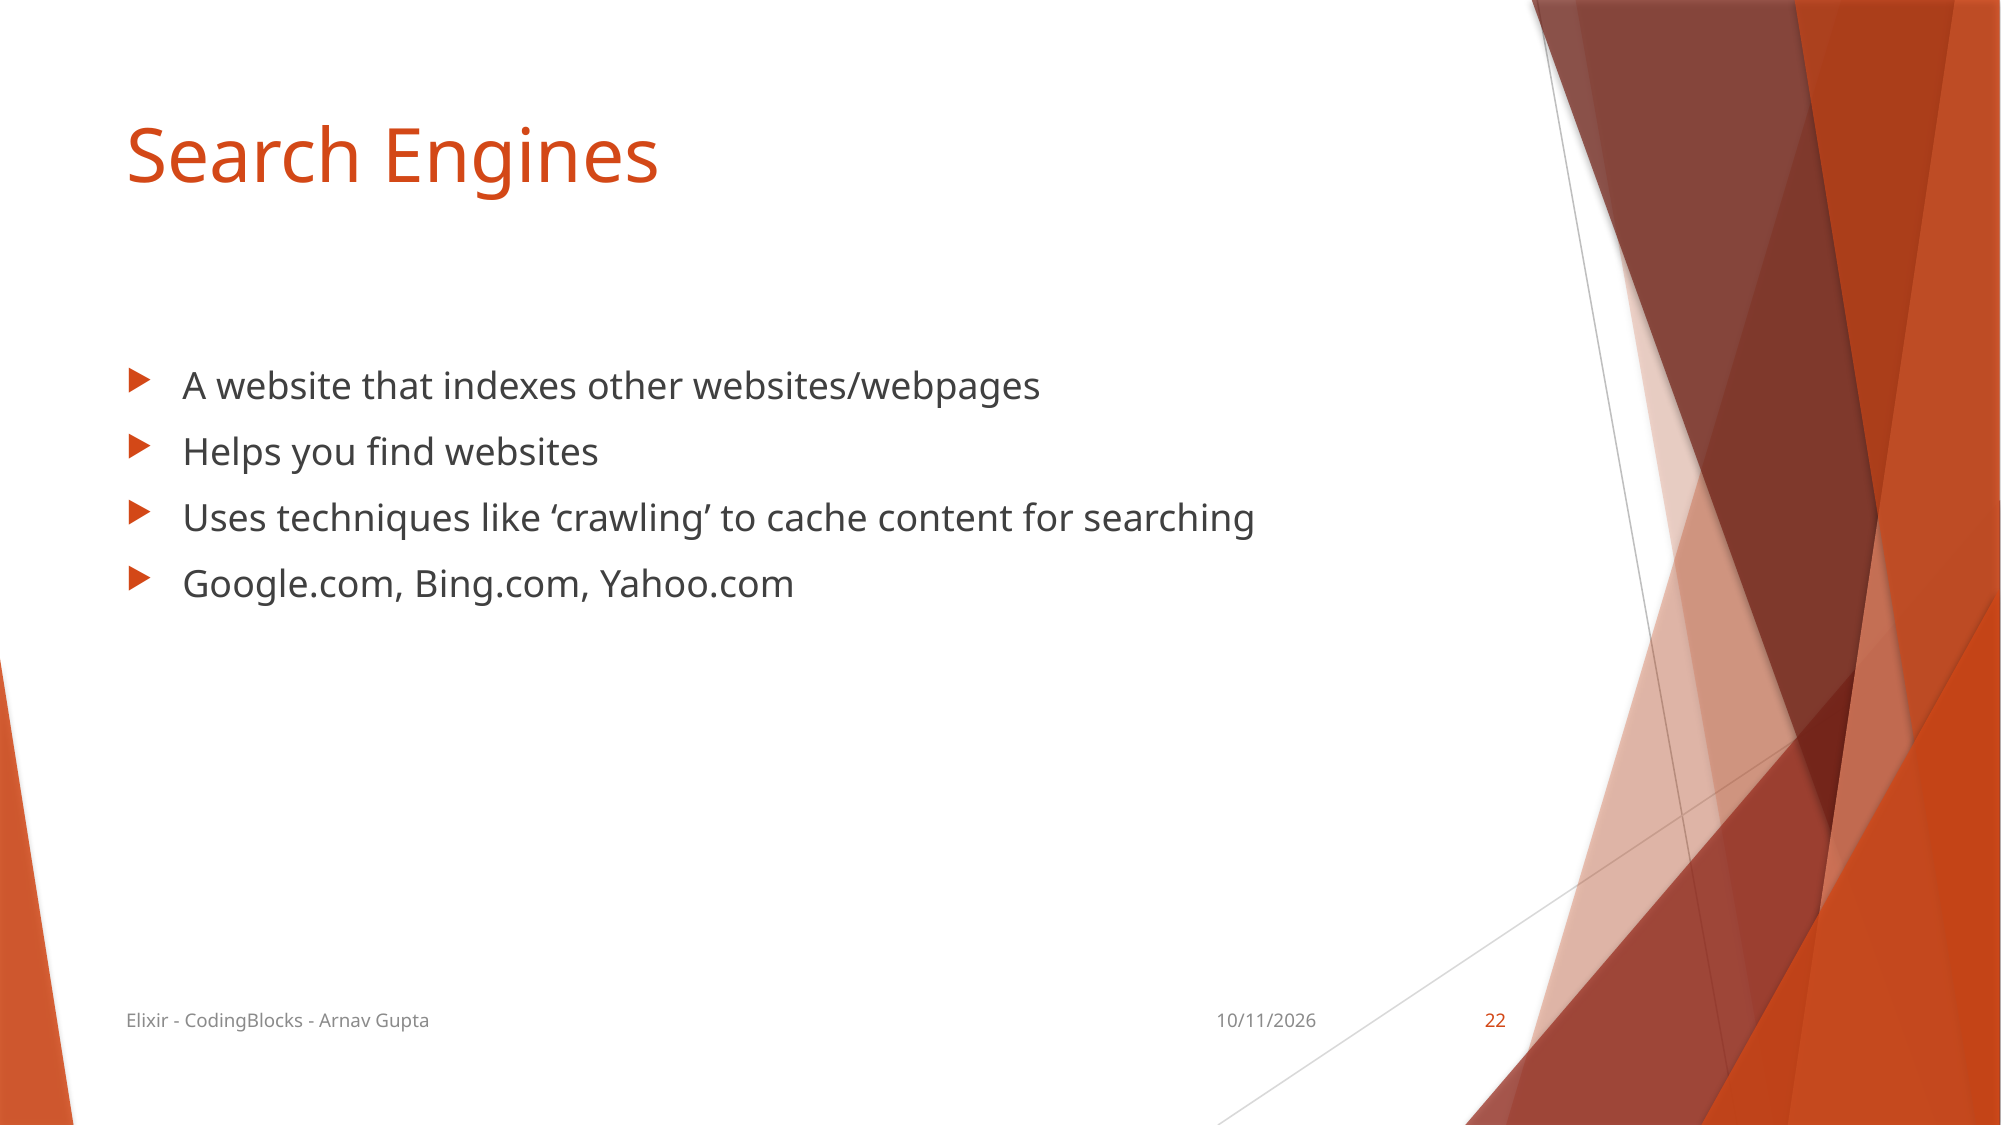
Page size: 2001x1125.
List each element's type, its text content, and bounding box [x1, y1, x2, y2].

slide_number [1181, 991, 1332, 1051]
title Search Engines [111, 99, 1522, 317]
list A website that indexes other websites/webpages Helps you find websites Uses techniques like ‘crawling’ to cache content for searching Google.com, Bing.com, Yahoo.com [111, 354, 1522, 992]
slide_number 22 [1409, 991, 1522, 1051]
footer Elixir - CodingBlocks - Arnav Gupta [111, 991, 1145, 1051]
